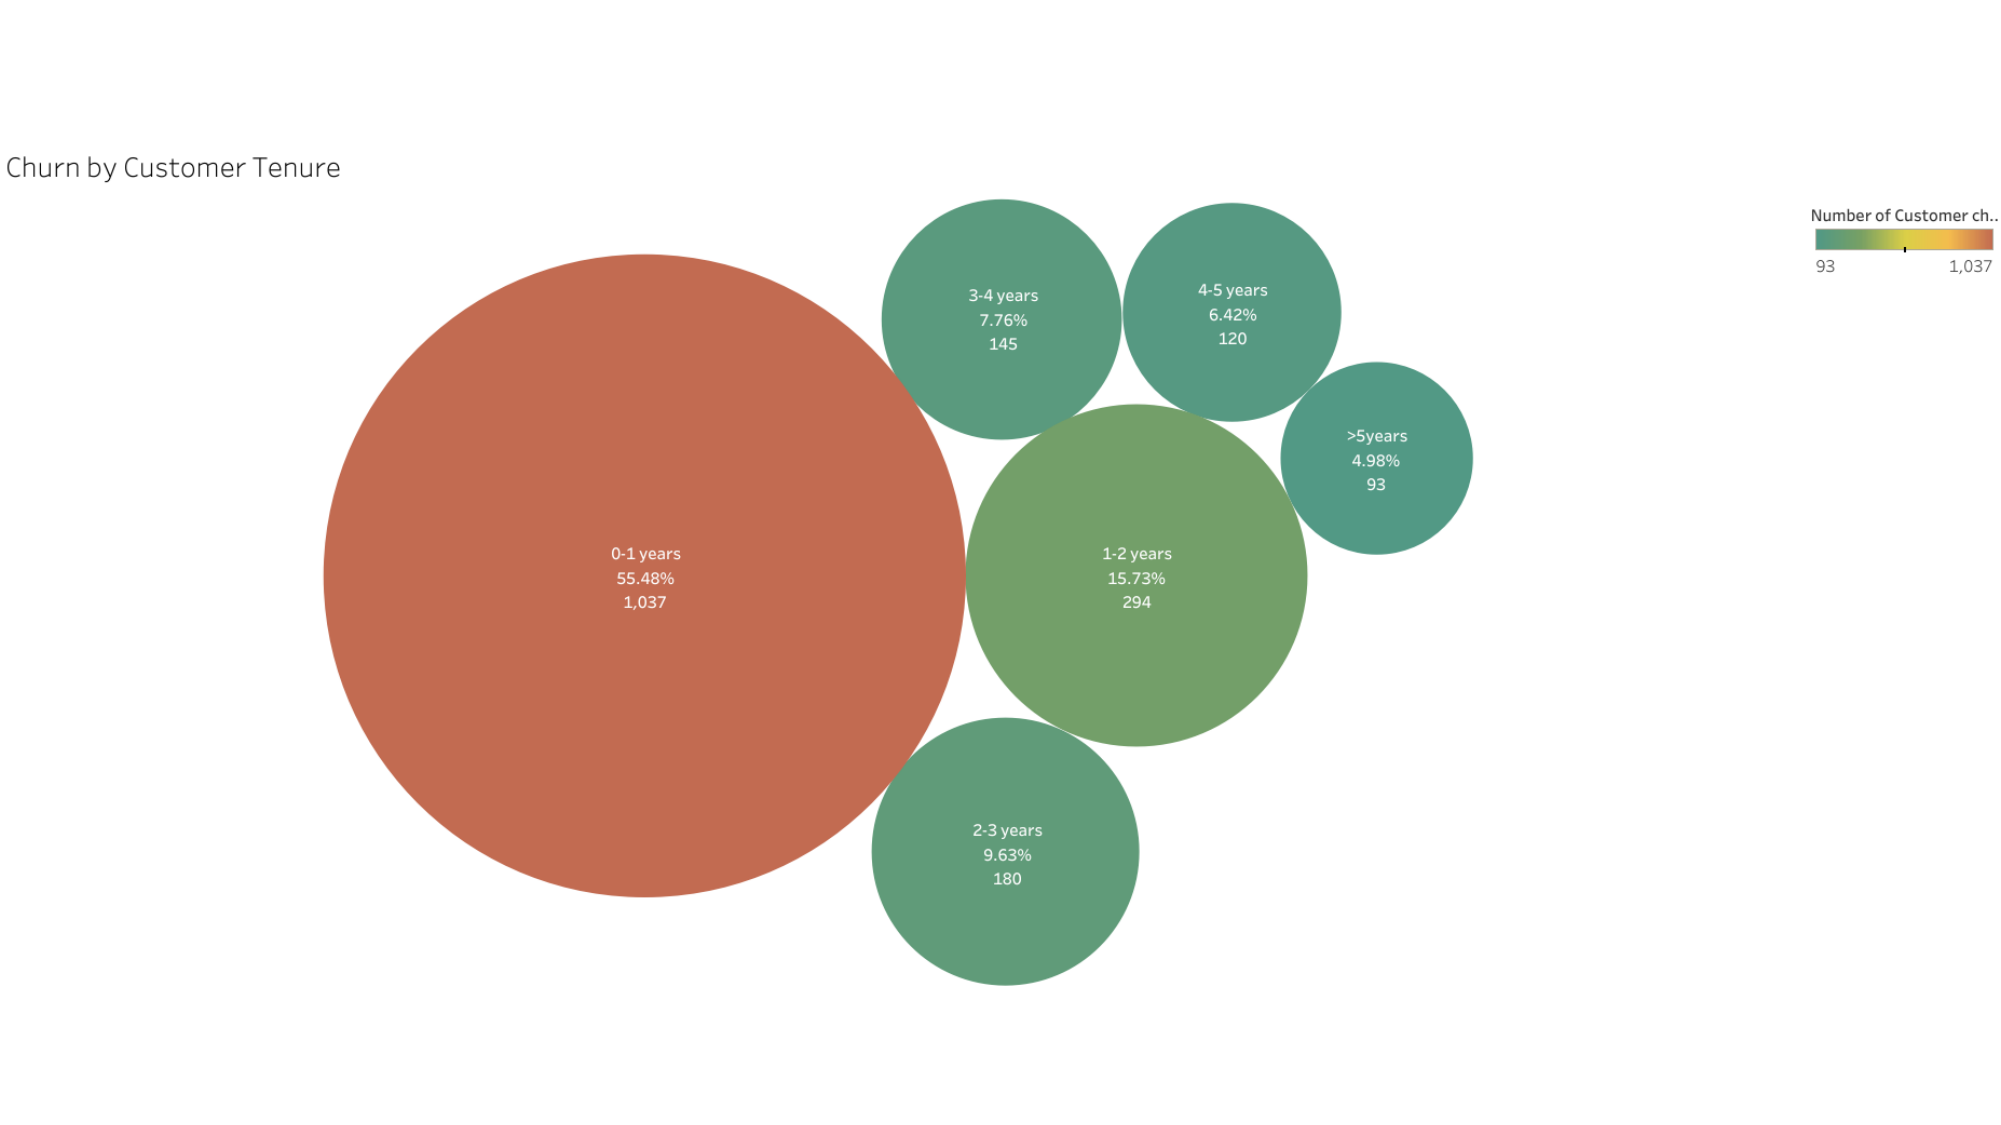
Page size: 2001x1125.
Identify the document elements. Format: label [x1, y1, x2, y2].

picture [0, 139, 2000, 986]
